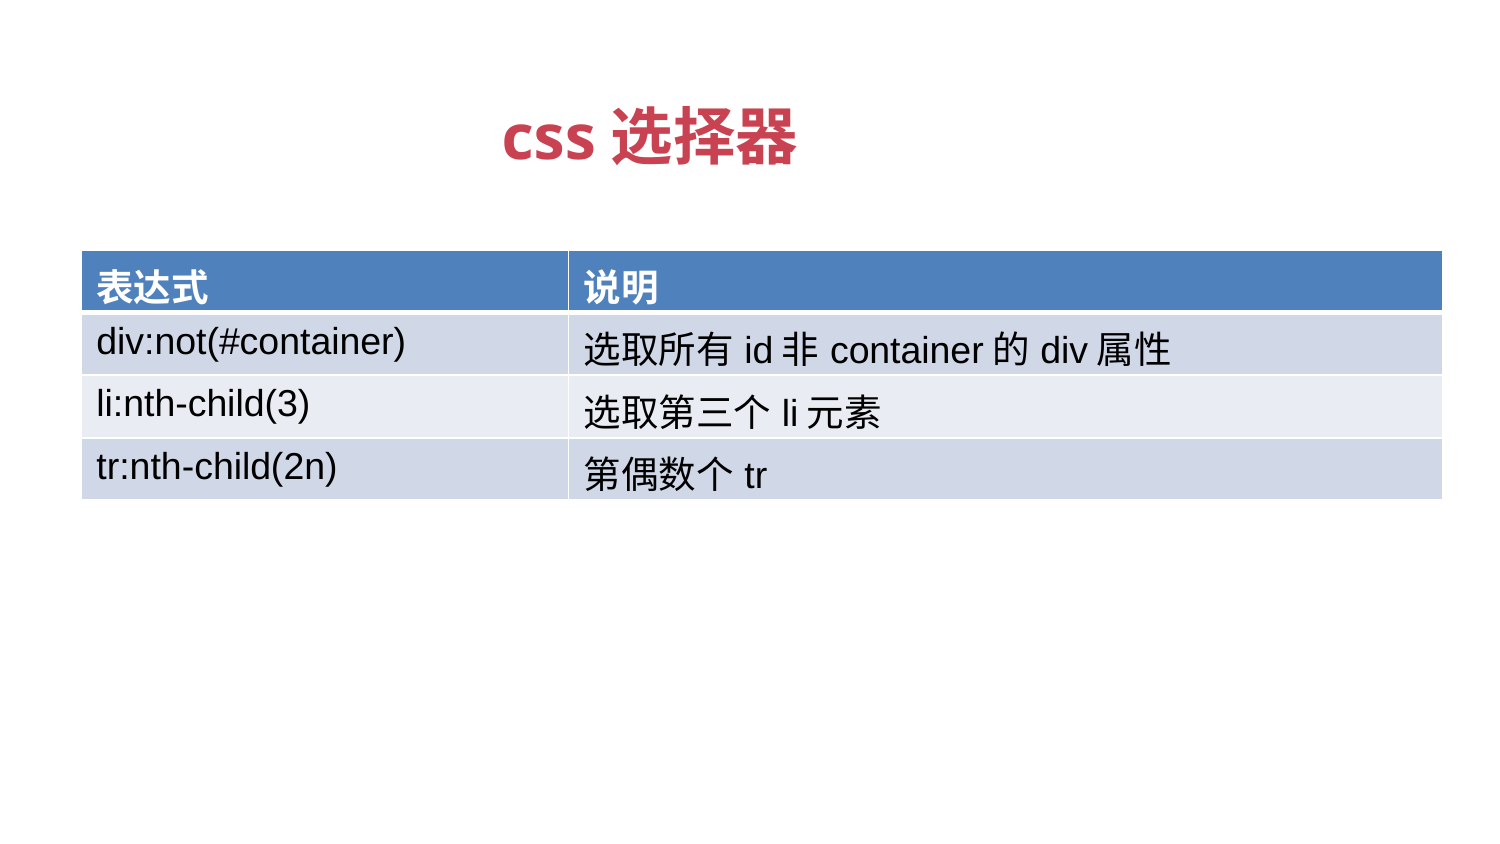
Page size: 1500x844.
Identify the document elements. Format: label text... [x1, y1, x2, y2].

table_header 说明 [569, 251, 1442, 310]
table_cell 第偶数个tr [569, 439, 1442, 499]
text_box css选择器 [486, 89, 814, 180]
table_cell tr:nth-child(2n) [82, 439, 568, 499]
table_header 表达式 [82, 251, 568, 310]
table_cell 选取所有id非container的div属性 [569, 315, 1442, 374]
table_cell 选取第三个li元素 [569, 376, 1442, 437]
table_cell div:not(#container) [82, 315, 568, 374]
table_cell li:nth-child(3) [82, 376, 568, 437]
